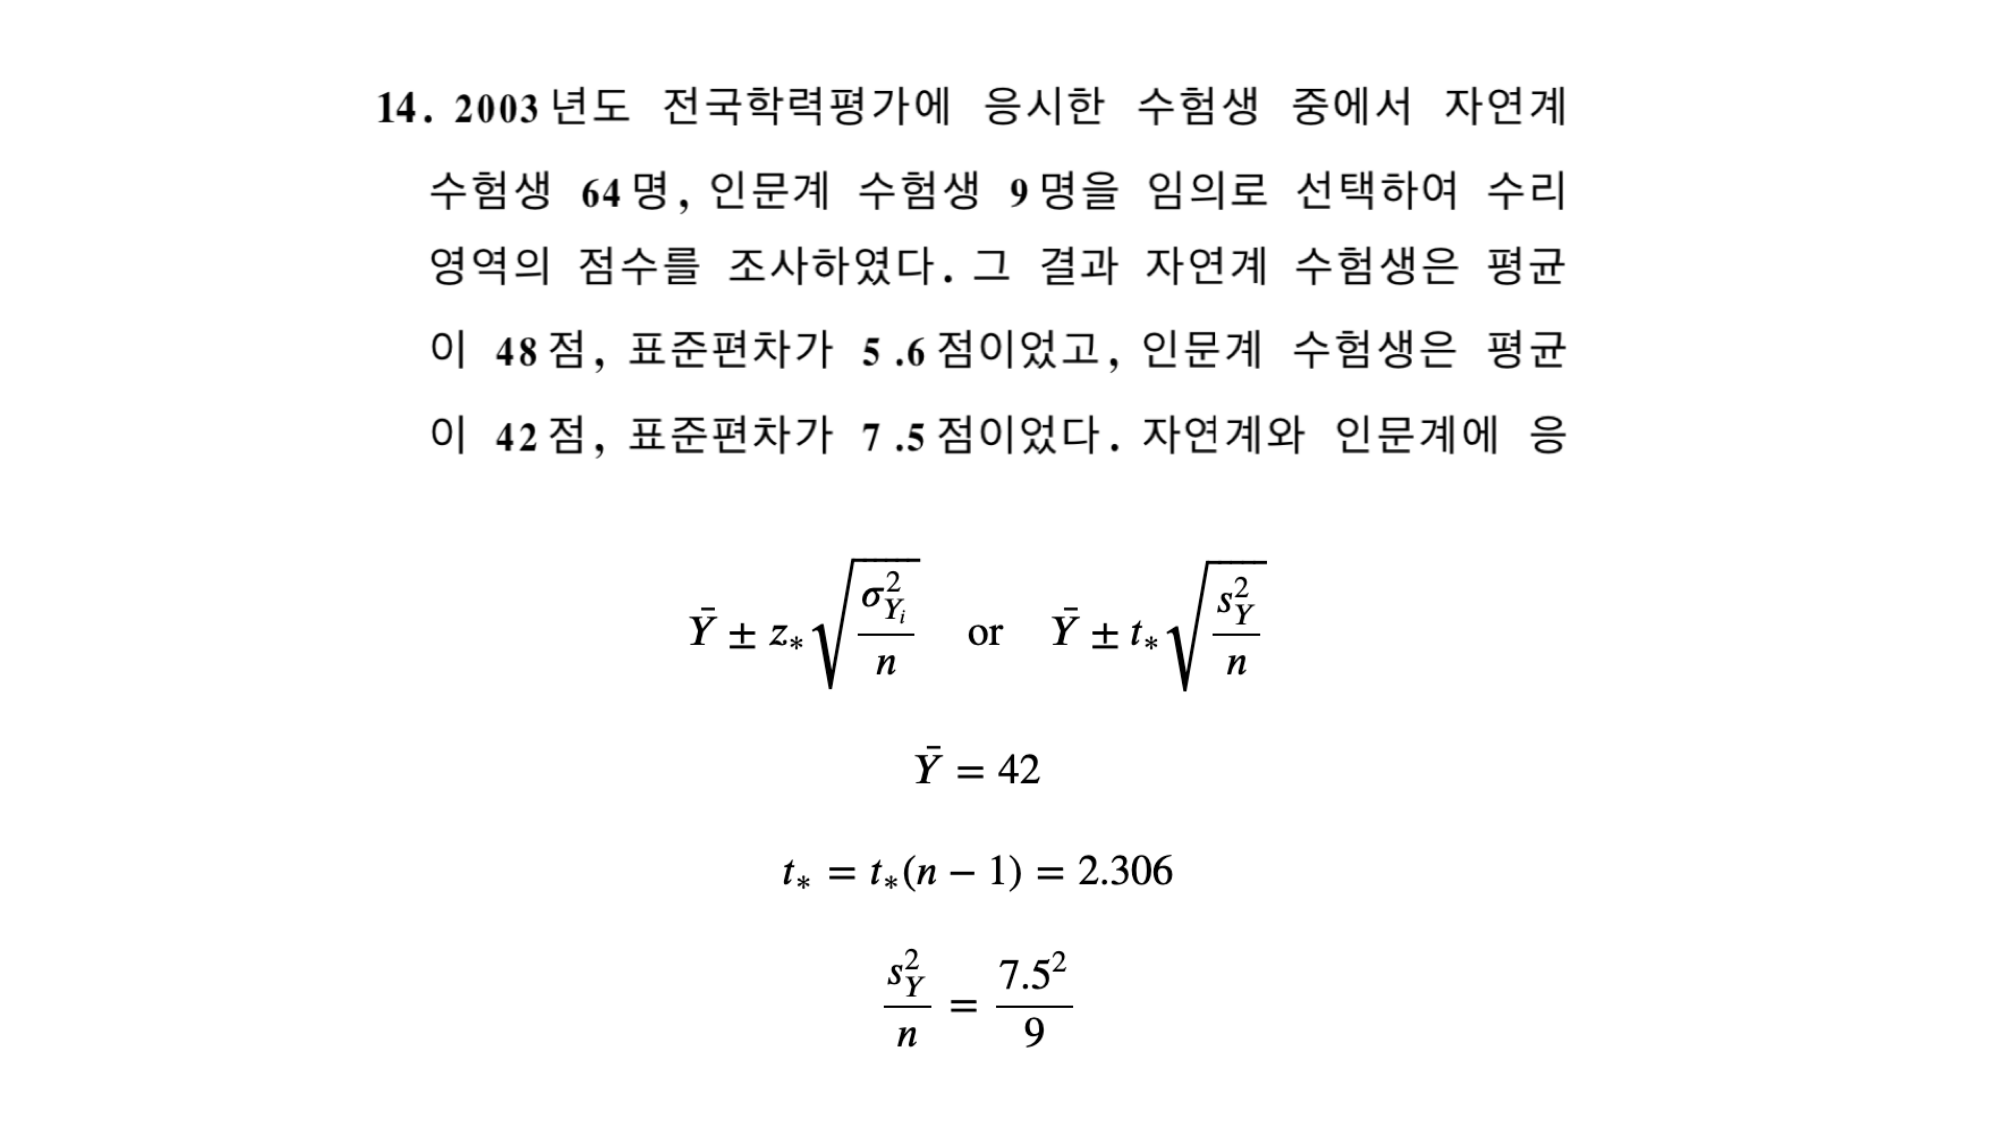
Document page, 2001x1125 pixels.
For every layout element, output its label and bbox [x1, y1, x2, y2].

picture [357, 67, 1608, 468]
picture [656, 527, 1309, 1076]
